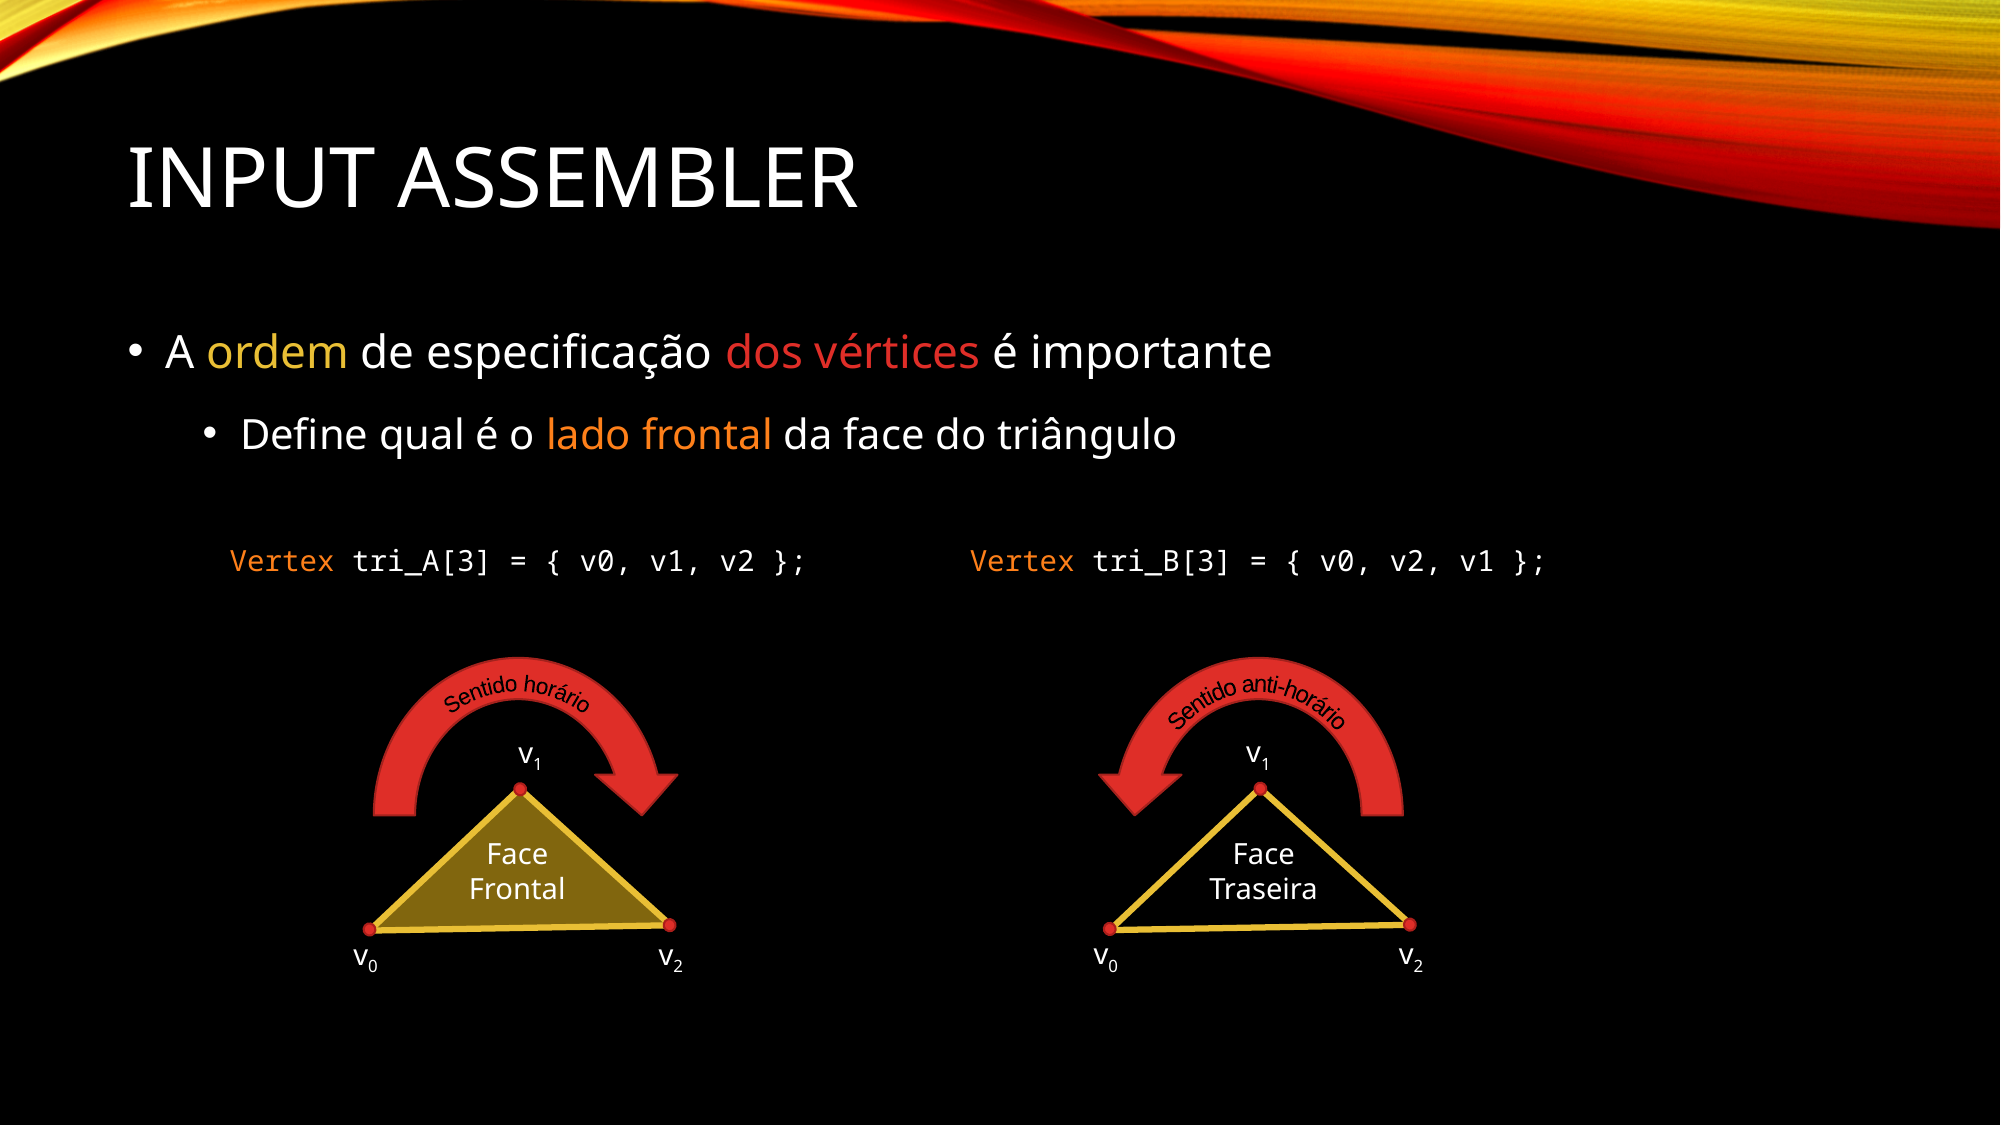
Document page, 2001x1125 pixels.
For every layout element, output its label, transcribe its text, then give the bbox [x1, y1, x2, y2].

text_box Vertex tri_A[3] = { v0, v1, v2 }; [214, 535, 822, 585]
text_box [1076, 636, 1440, 1044]
picture [0, 0, 2001, 231]
list A ordem de especificação dos vértices é importante Define qual é o lado frontal da face do triângulo [112, 309, 1888, 1014]
title Input Assembler [112, 74, 1888, 288]
text_box Vertex tri_B[3] = { v0, v2, v1 }; [954, 535, 1562, 585]
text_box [336, 636, 700, 1044]
